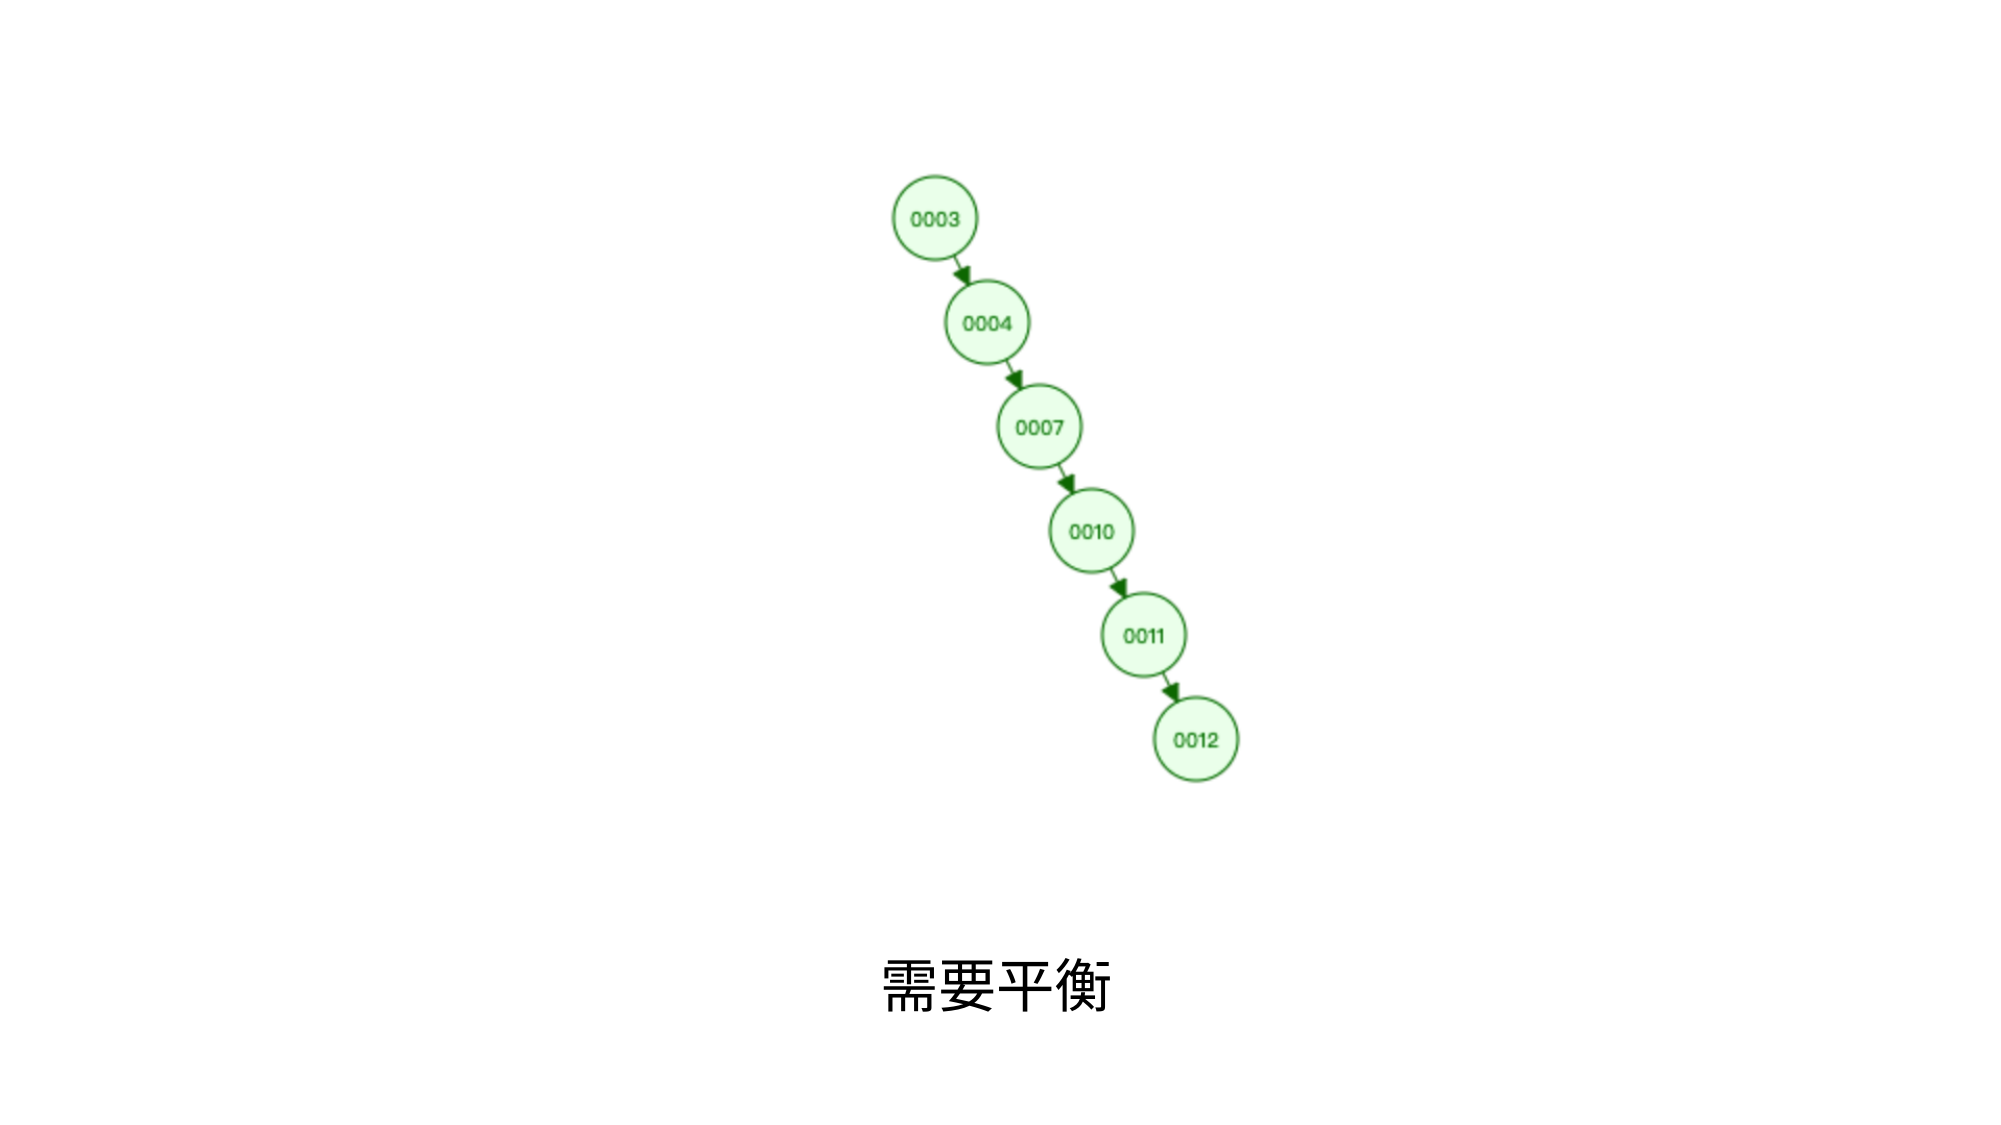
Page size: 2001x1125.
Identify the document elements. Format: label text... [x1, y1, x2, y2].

picture [641, 139, 1359, 863]
text_box 需要平衡 [865, 941, 1135, 1027]
